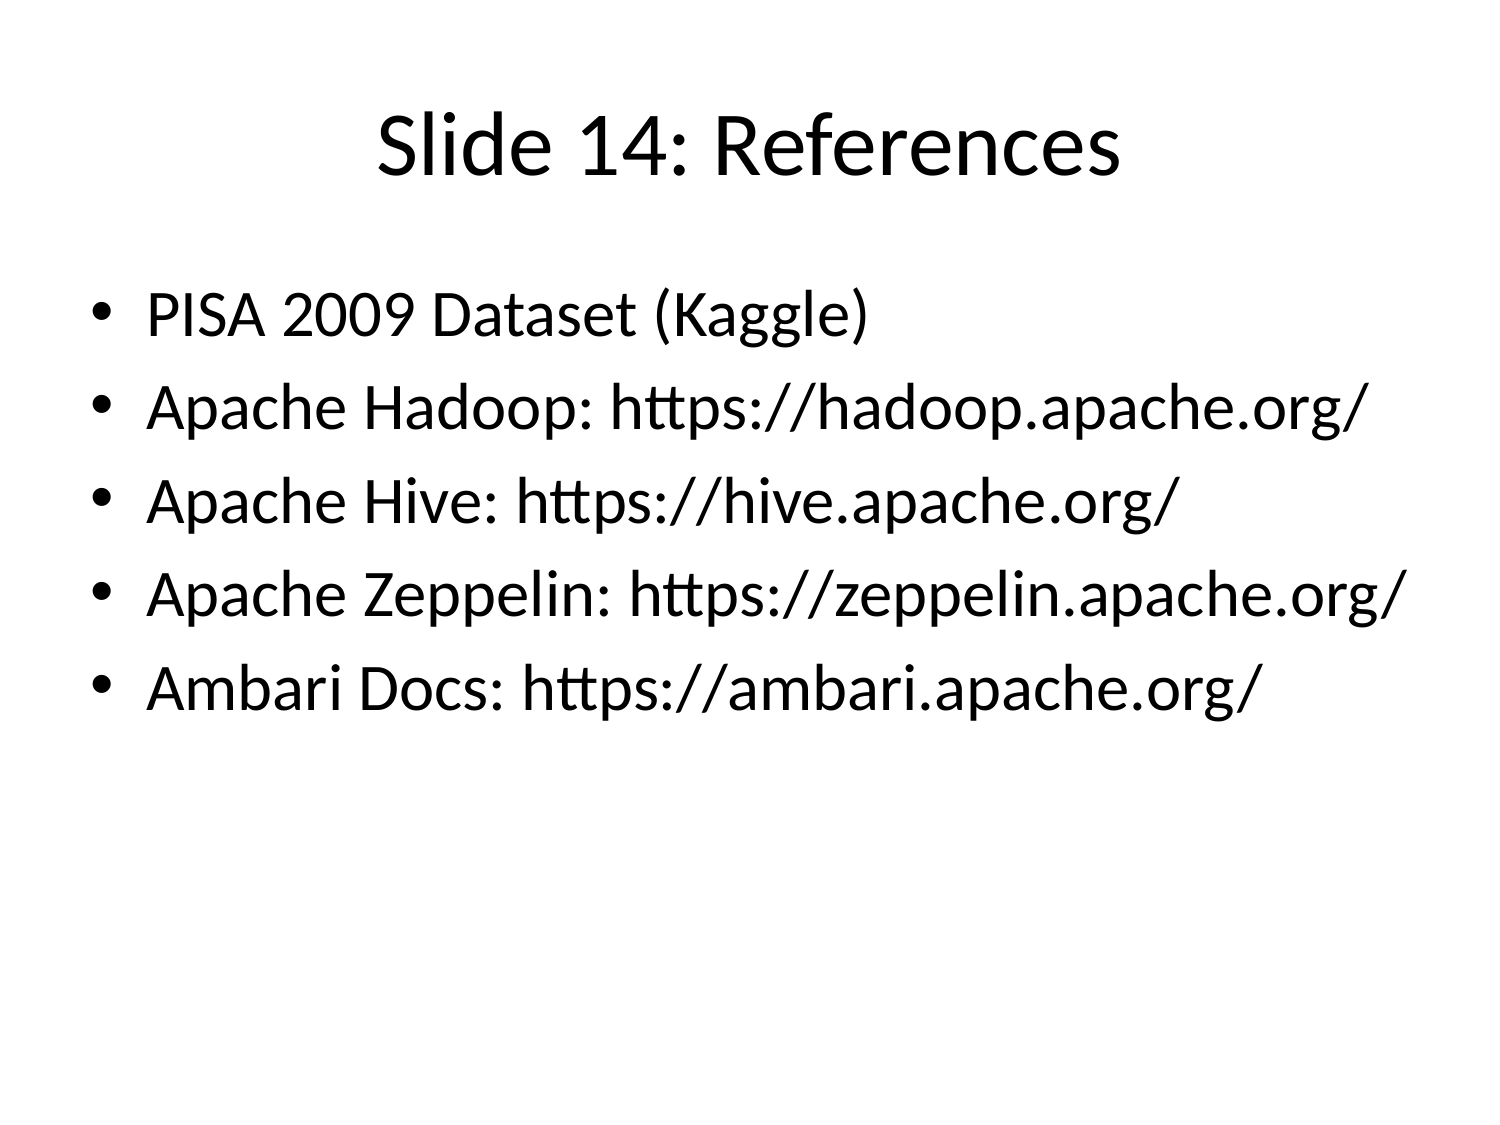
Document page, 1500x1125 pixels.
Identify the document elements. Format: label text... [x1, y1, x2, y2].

title Slide 14: References [75, 45, 1425, 233]
list PISA 2009 Dataset (Kaggle) Apache Hadoop: https://hadoop.apache.org/ Apache Hive: https://hive.apache.org/ Apache Zeppelin: https://zeppelin.apache.org/ Ambari Docs: https://ambari.apache.org/ [75, 262, 1425, 1005]
